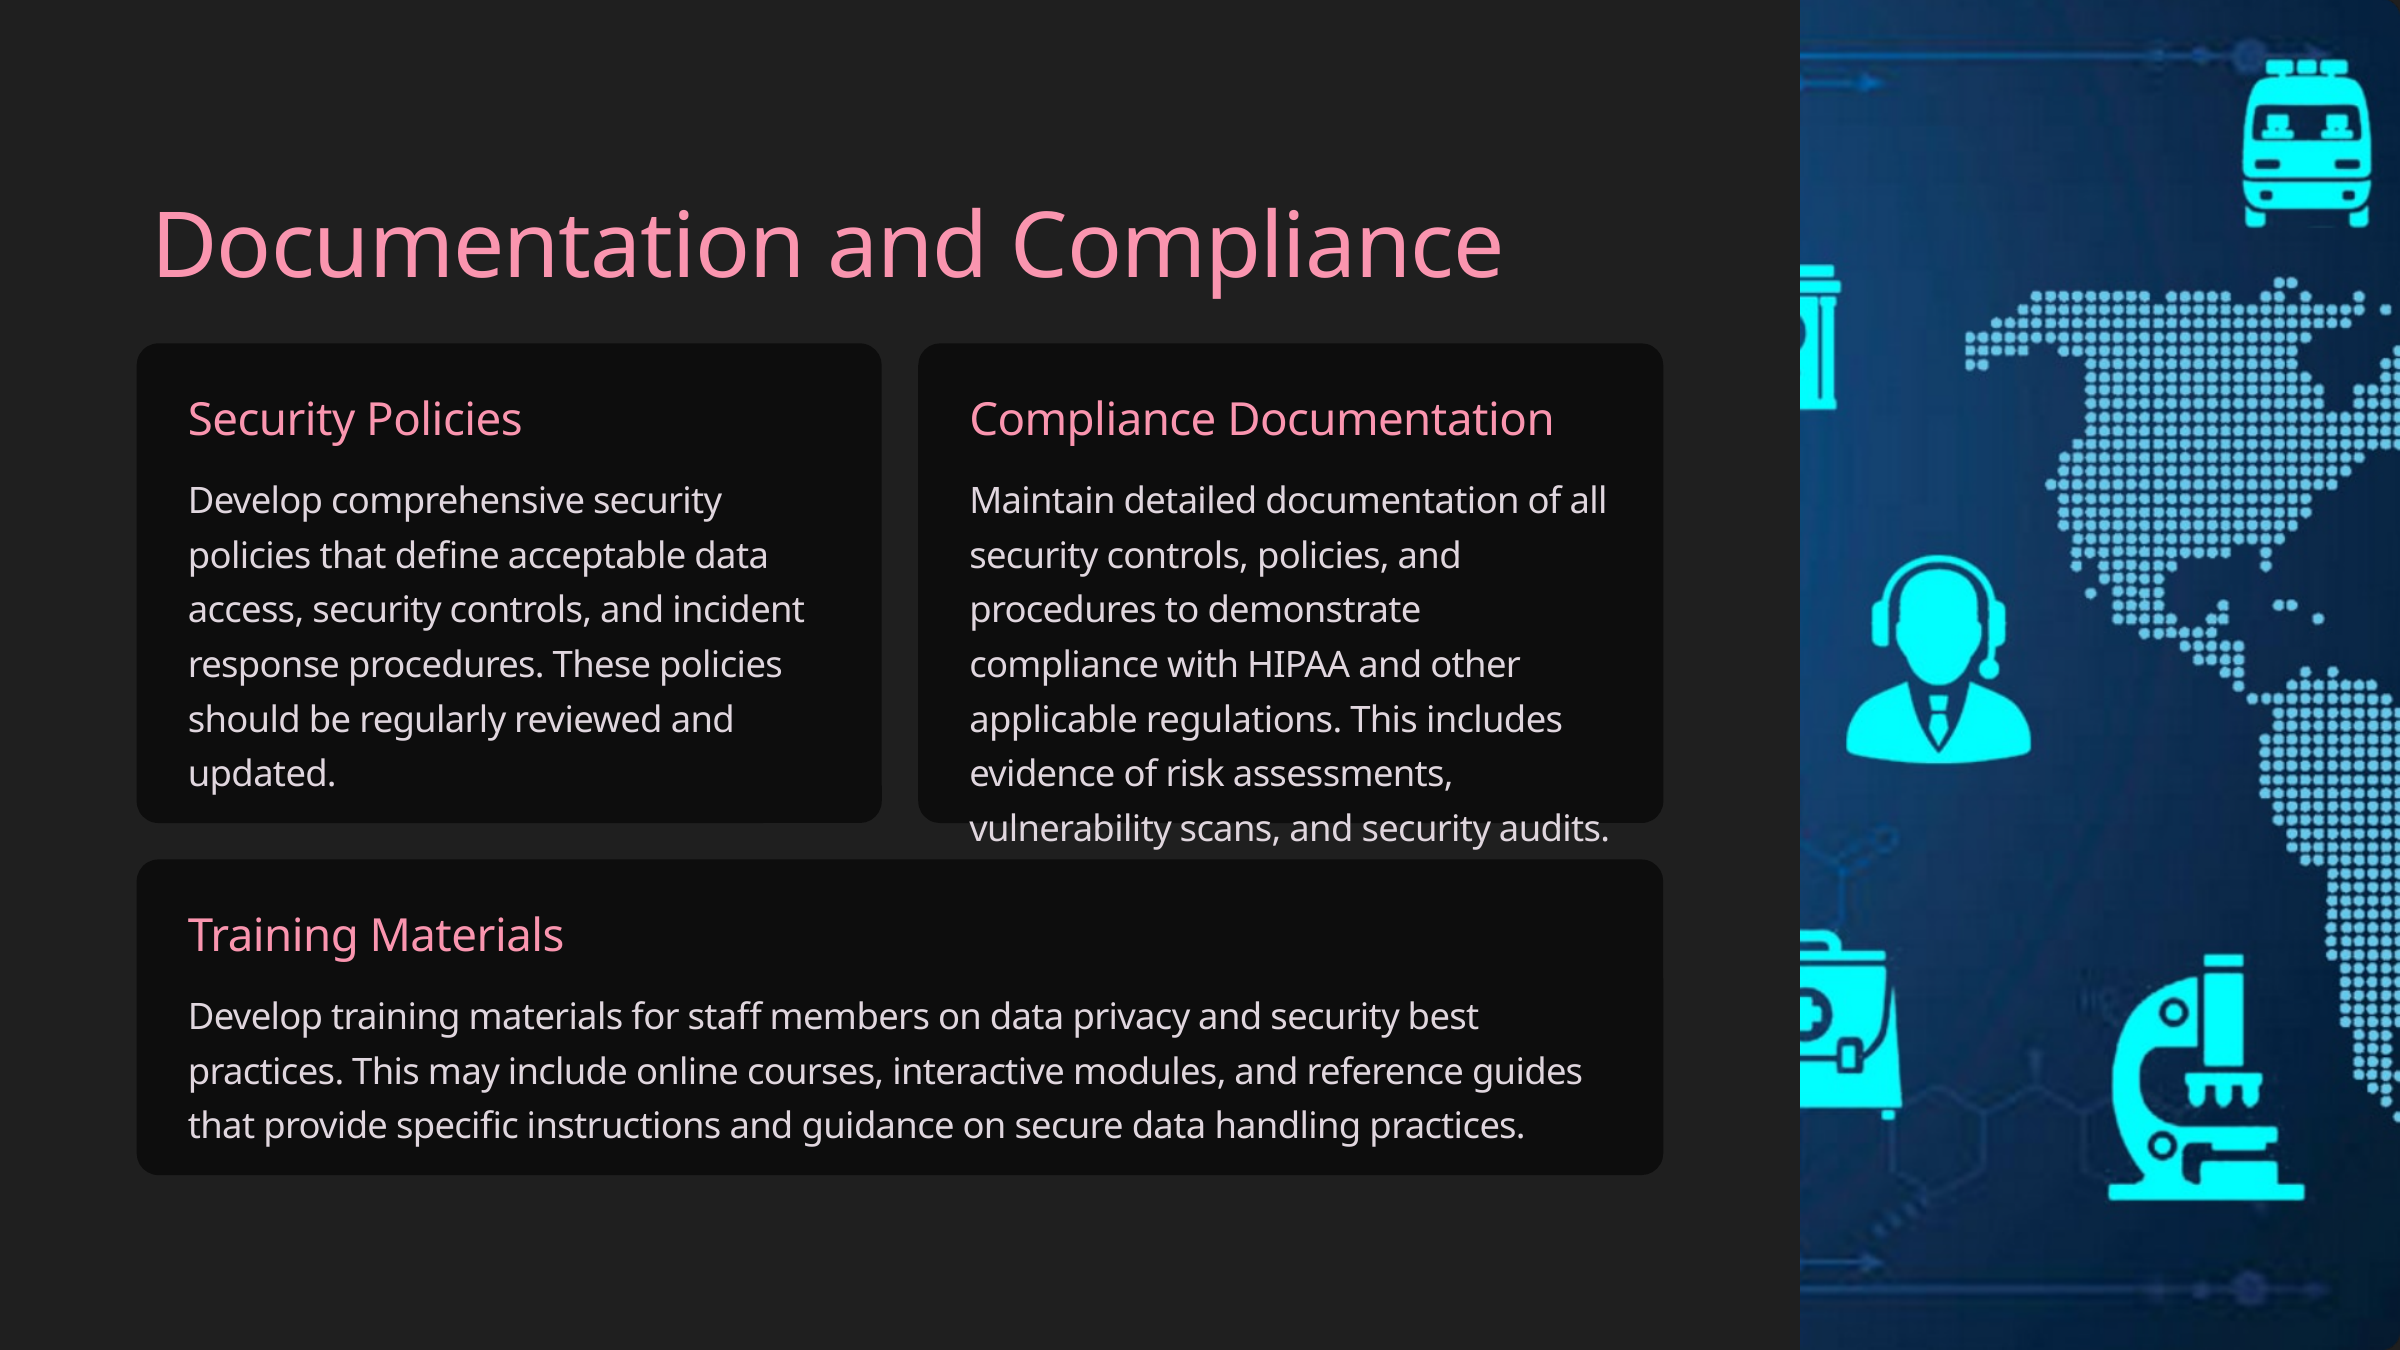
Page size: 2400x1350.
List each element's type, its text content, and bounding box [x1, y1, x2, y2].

text_box [136, 859, 1664, 1176]
text_box Maintain detailed documentation of all security controls, policies, and procedures to demonstrate compliance with HIPAA and other applicable regulations. This includes evidence of risk assessments, vulnerability scans, and security audits. [954, 458, 1627, 787]
text_box Compliance Documentation [954, 379, 1444, 437]
text_box [918, 343, 1664, 824]
text_box Security Policies [173, 379, 629, 437]
text_box Documentation and Compliance [136, 174, 1268, 289]
text_box [0, 0, 1799, 1350]
picture [1799, 0, 2400, 1350]
text_box [136, 343, 882, 824]
picture [1799, 322, 1803, 343]
text_box Training Materials [173, 895, 629, 953]
text_box Develop comprehensive security policies that define acceptable data access, security controls, and incident response procedures. These policies should be regularly reviewed and updated. [173, 458, 846, 732]
text_box Develop training materials for staff members on data privacy and security best practices. This may include online courses, interactive modules, and reference guides that provide specific instructions and guidance on secure data handling practices. [173, 974, 1627, 1139]
